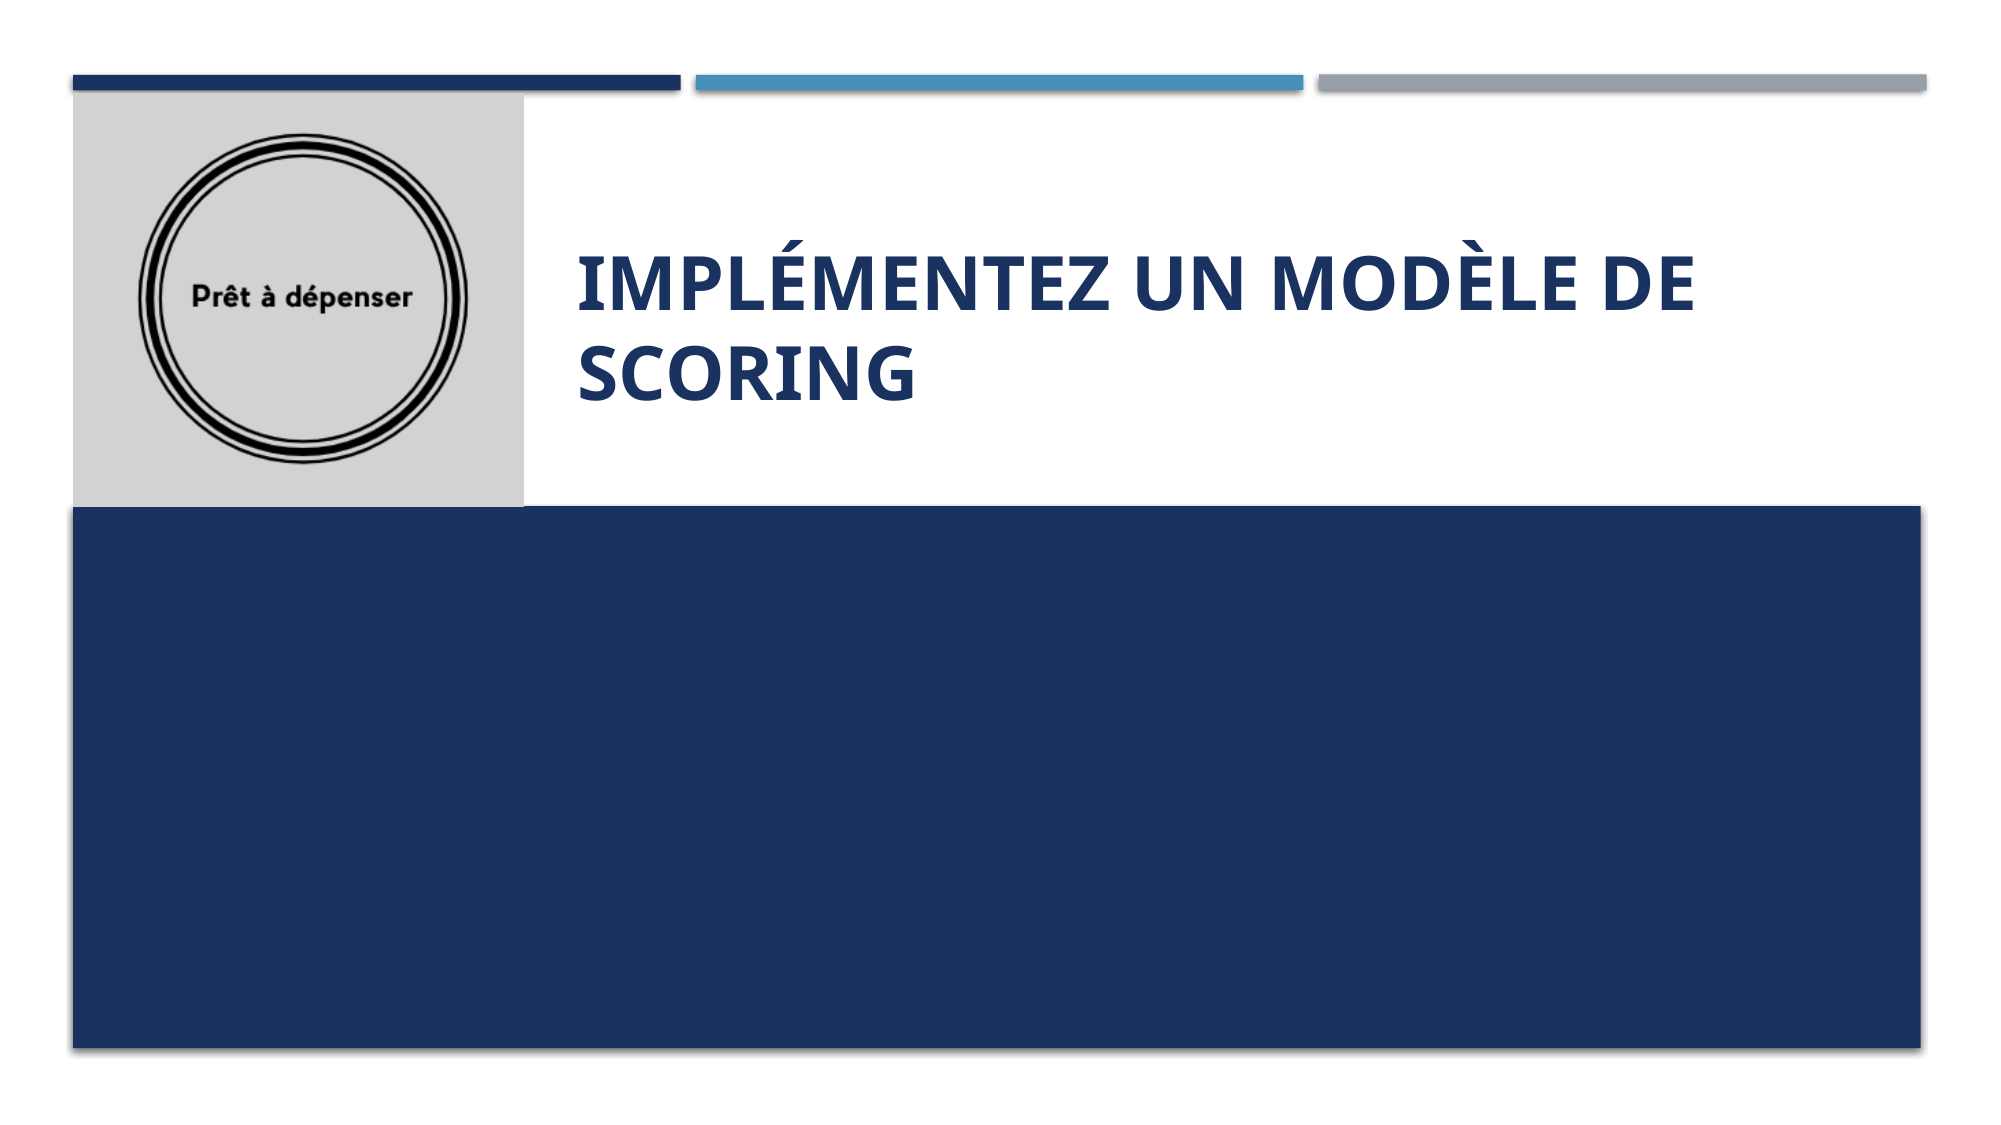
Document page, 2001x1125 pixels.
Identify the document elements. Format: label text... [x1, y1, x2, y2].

picture [73, 93, 525, 508]
title Implémentez un modèle de scoring [562, 127, 1775, 553]
